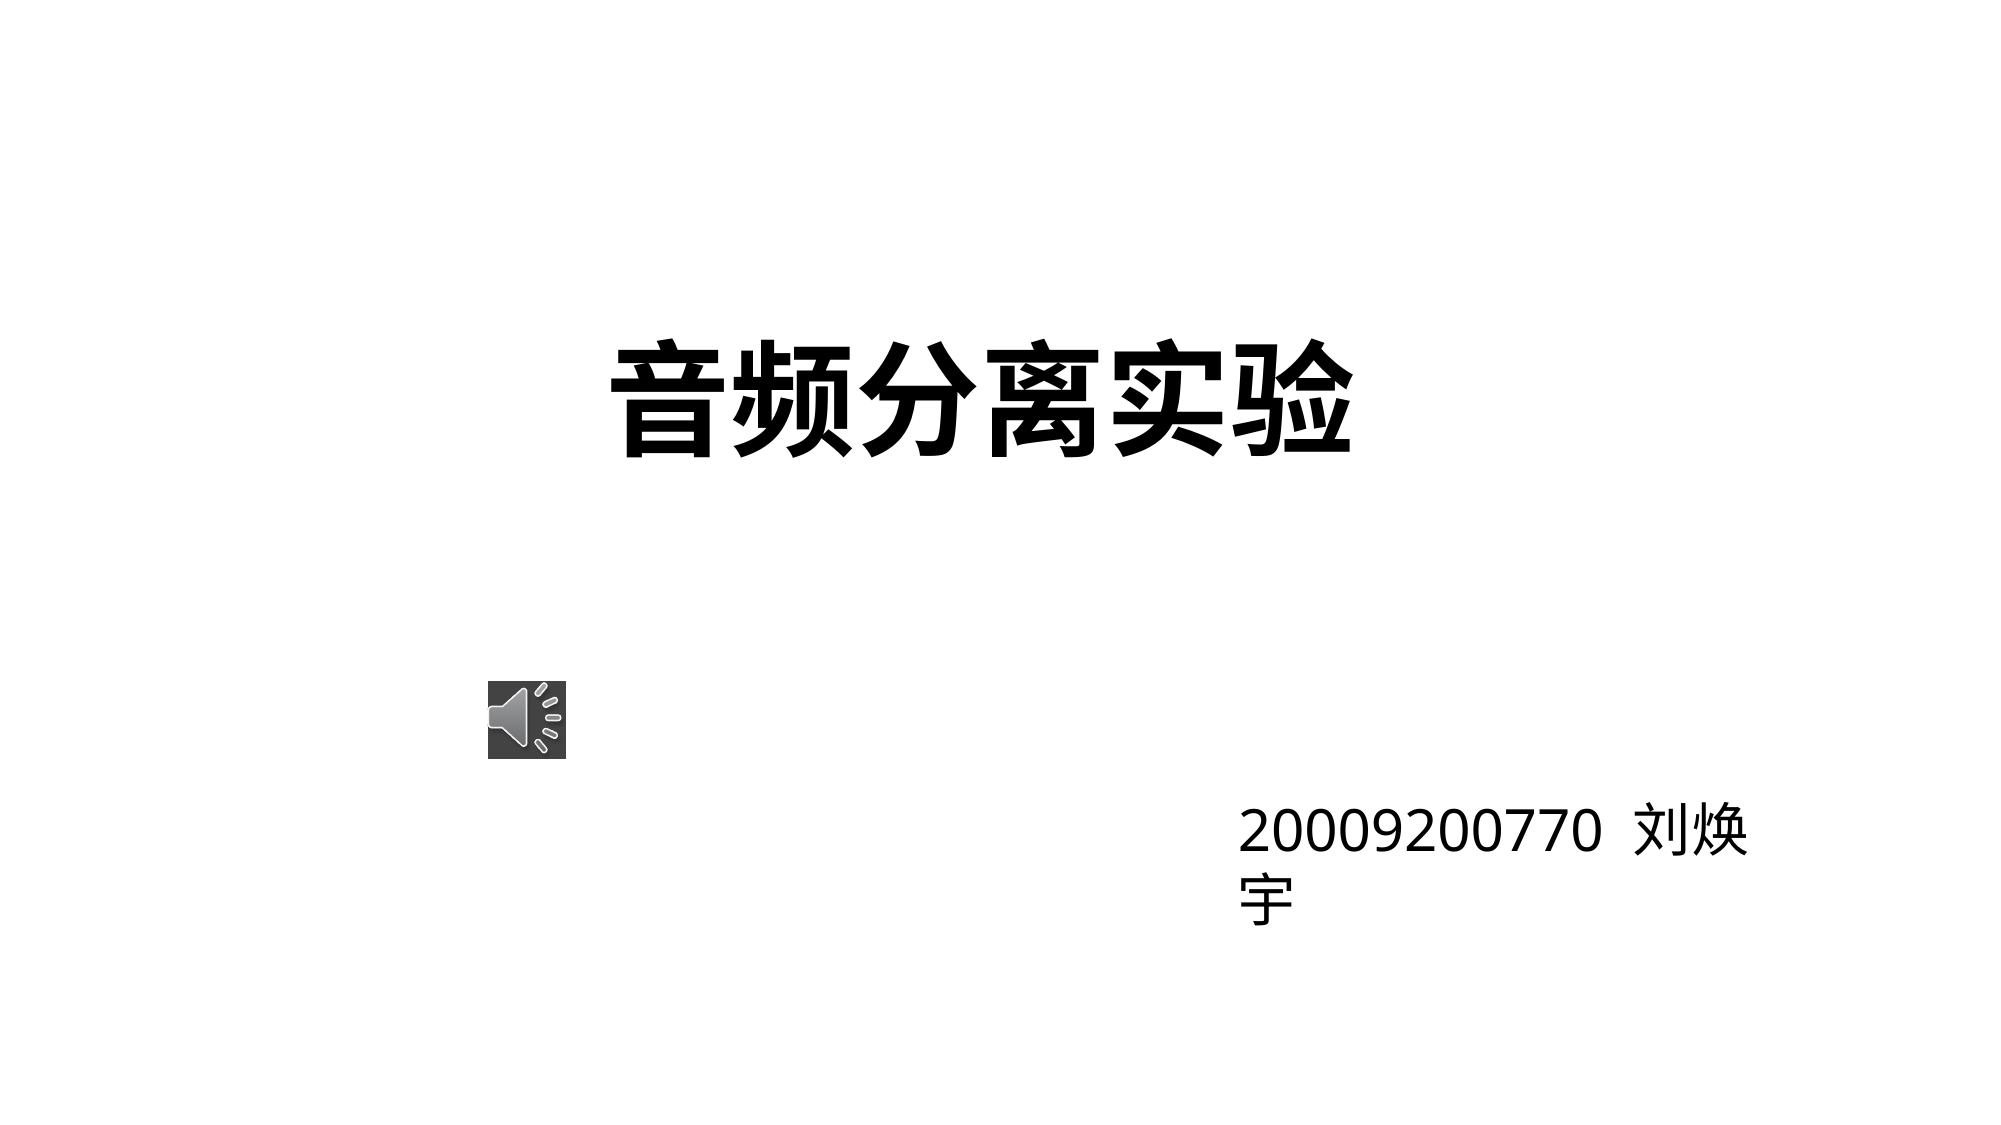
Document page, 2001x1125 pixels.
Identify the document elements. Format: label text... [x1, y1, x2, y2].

text_box 20009200770 刘焕宇 [1223, 785, 1794, 941]
title 音频分离实验 [259, 159, 1701, 481]
picture [486, 680, 567, 761]
